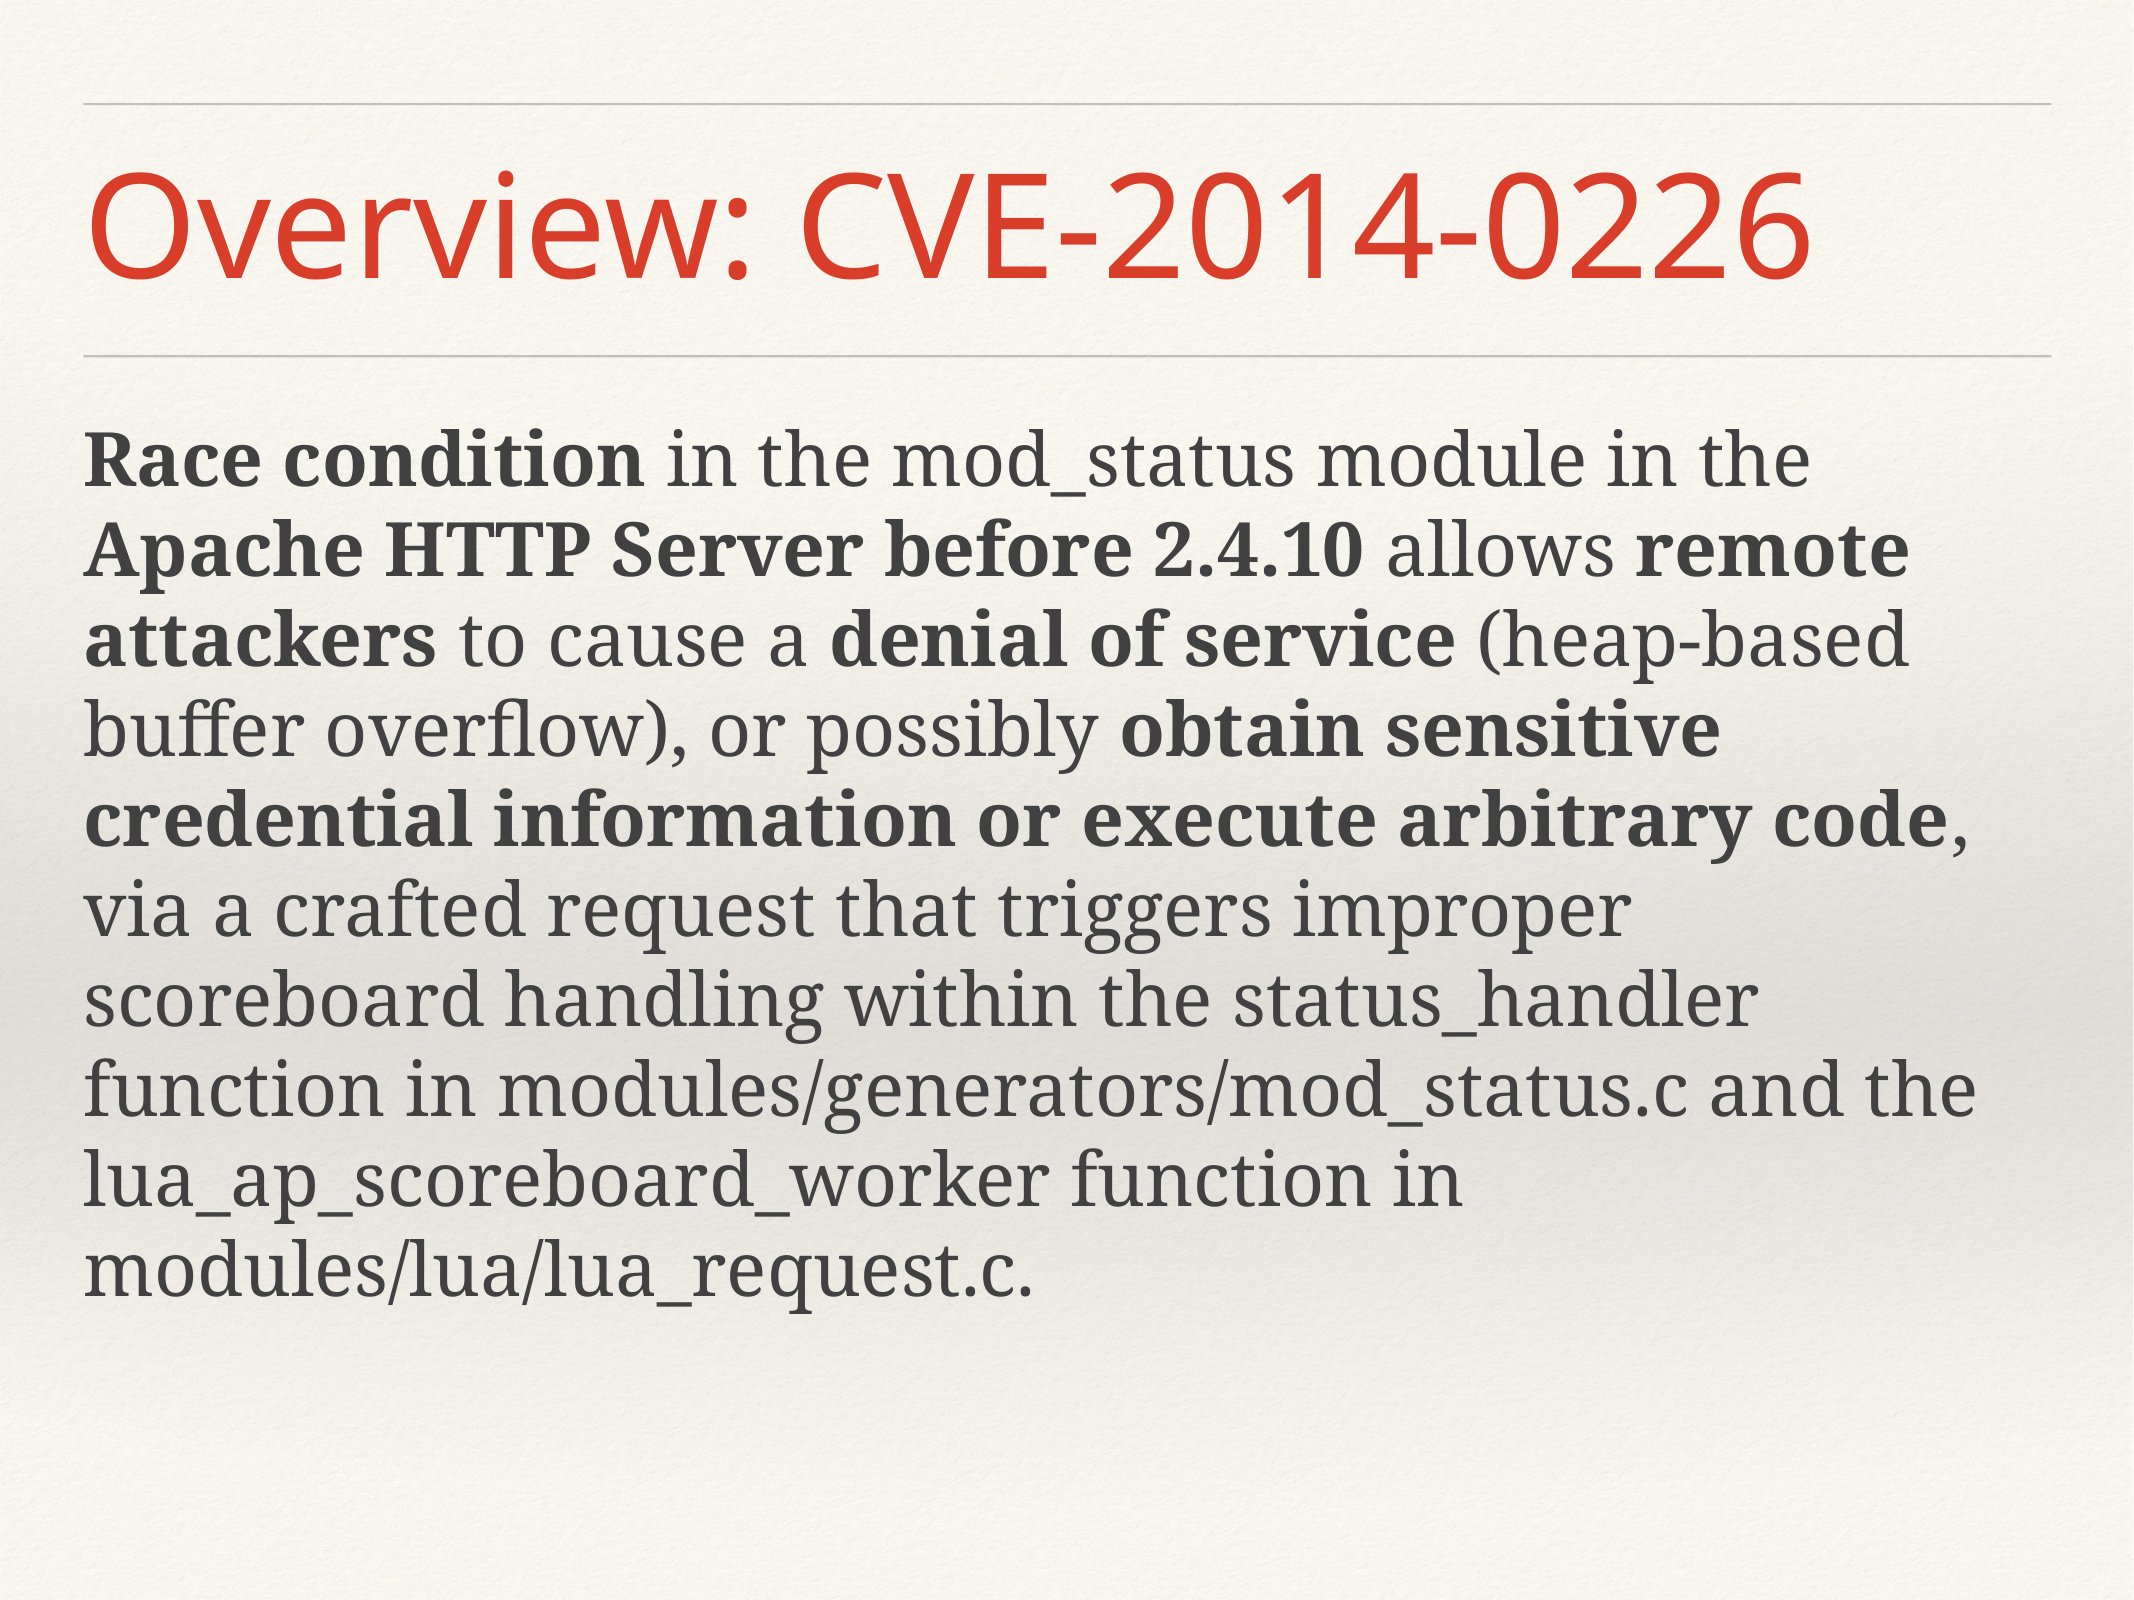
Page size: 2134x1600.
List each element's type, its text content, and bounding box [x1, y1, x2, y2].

title Overview: CVE-2014-0226 [82, 130, 2051, 332]
picture [0, 0, 2134, 1600]
list Race condition in the mod_status module in the Apache HTTP Server before 2.4.10 allows remote attackers to cause a denial of service (heap-based buffer overflow), or possibly obtain sensitive credential information or execute arbitrary code, via a crafted request that triggers improper scoreboard handling within the status_handler function in modules/generators/mod_status.c and the lua_ap_scoreboard_worker function in modules/lua/lua_request.c. [82, 430, 2051, 1432]
